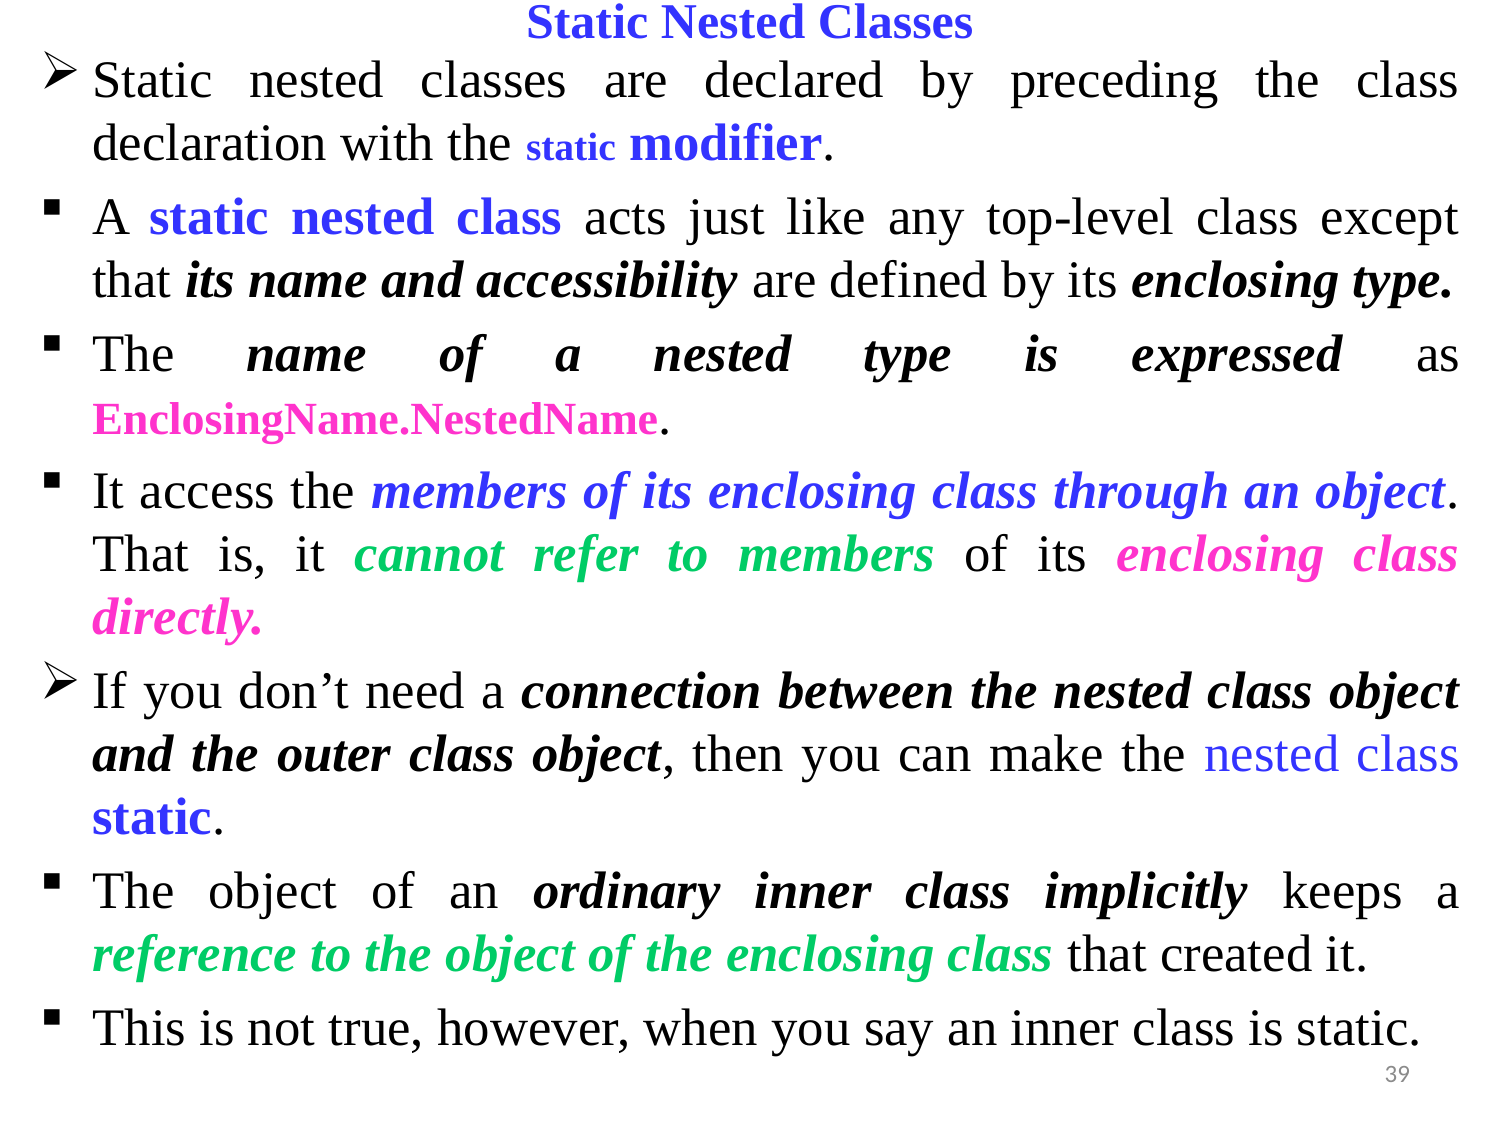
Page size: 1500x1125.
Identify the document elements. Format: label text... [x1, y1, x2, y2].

list Static nested classes are declared by preceding the class declaration with the static modifier. A static nested class acts just like any top-level class except that its name and accessibility are defined by its enclosing type. The name of a nested type is expressed as EnclosingName.NestedName. It access the members of its enclosing class through an object. That is, it cannot refer to members of its enclosing class directly. If you don’t need a connection between the nested class object and the outer class object, then you can make the nested class static. The object of an ordinary inner class implicitly keeps a reference to the object of the enclosing class that created it. This is not true, however, when you say an inner class is static. [24, 37, 1475, 1125]
slide_number 39 [1074, 1042, 1425, 1103]
title Static Nested Classes [75, 0, 1425, 37]
